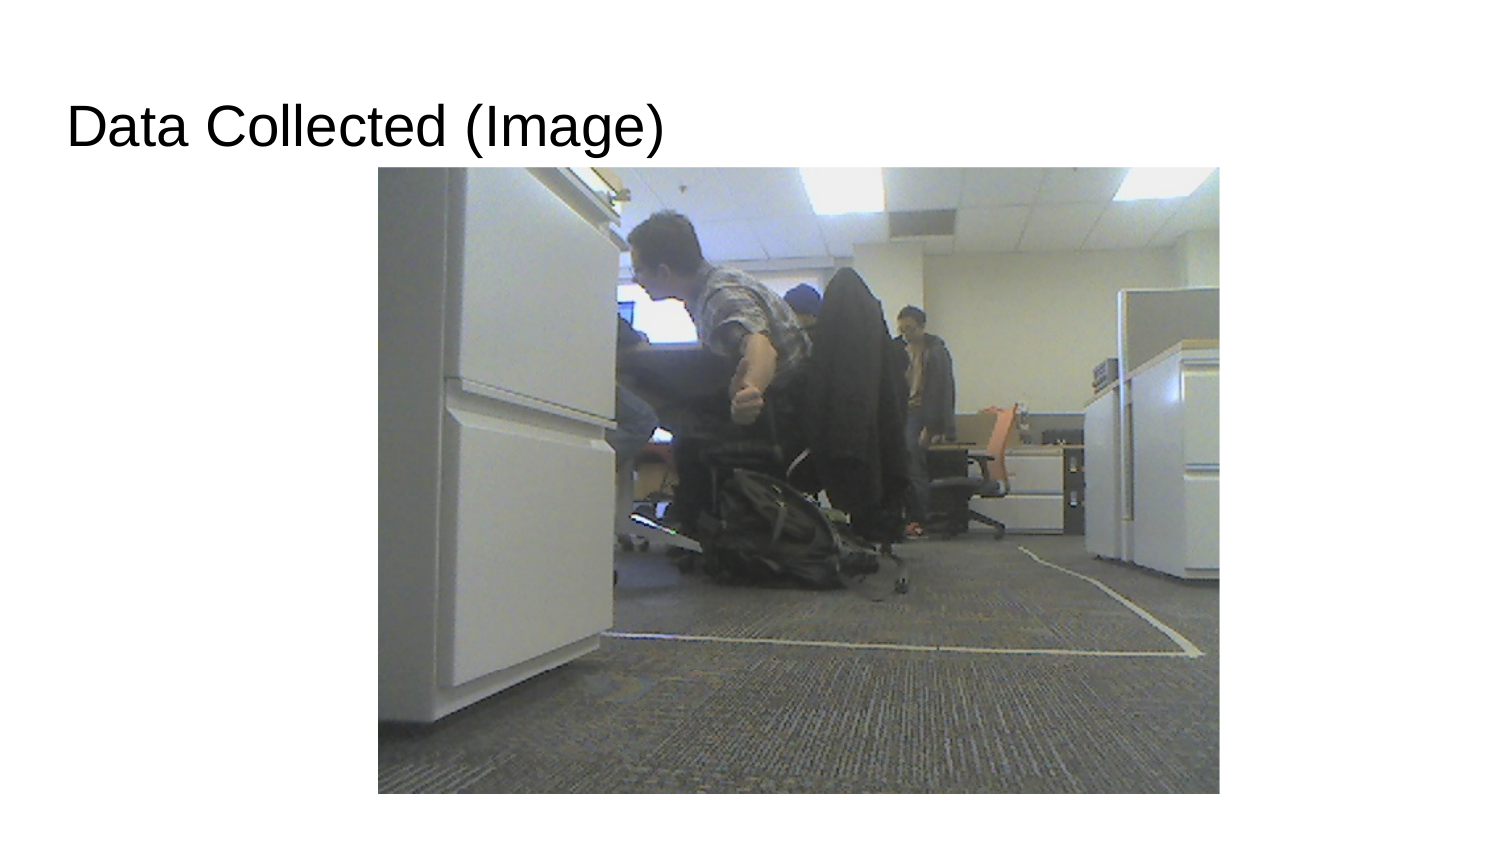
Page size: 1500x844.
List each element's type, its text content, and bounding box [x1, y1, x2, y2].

picture [377, 166, 1225, 794]
title Data Collected (Image) [51, 72, 1449, 167]
